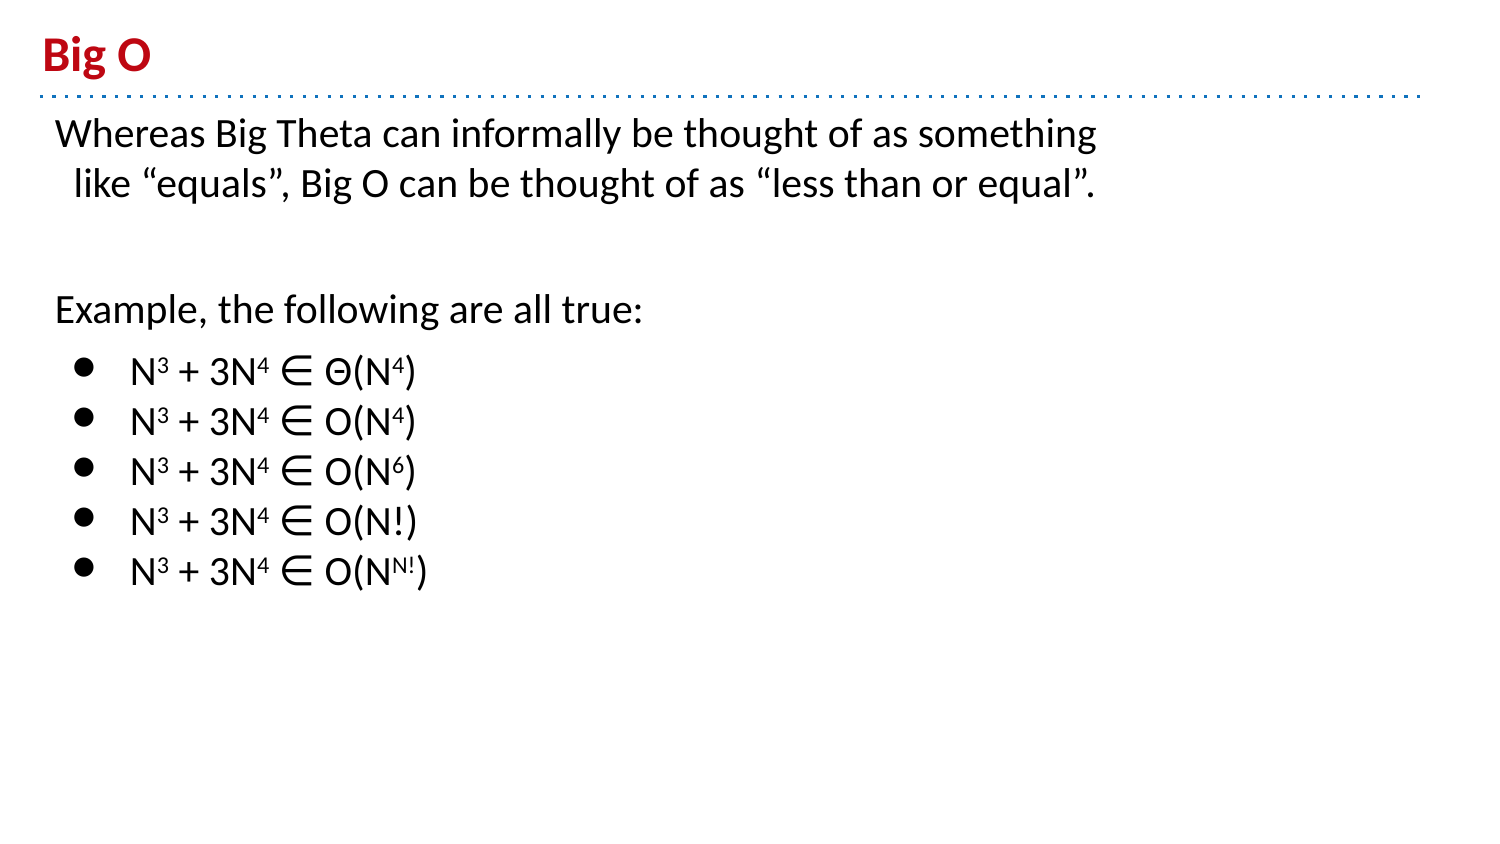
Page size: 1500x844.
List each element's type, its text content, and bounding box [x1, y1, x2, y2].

list Whereas Big Theta can informally be thought of as something like “equals”, Big O can be thought of as “less than or equal”. Example, the following are all true: N3 + 3N4 ∈ Θ(N4) N3 + 3N4 ∈ O(N4) N3 + 3N4 ∈ O(N6) N3 + 3N4 ∈ O(N!) N3 + 3N4 ∈ O(NN!) [39, 91, 1425, 773]
title Big O [27, 15, 1378, 97]
